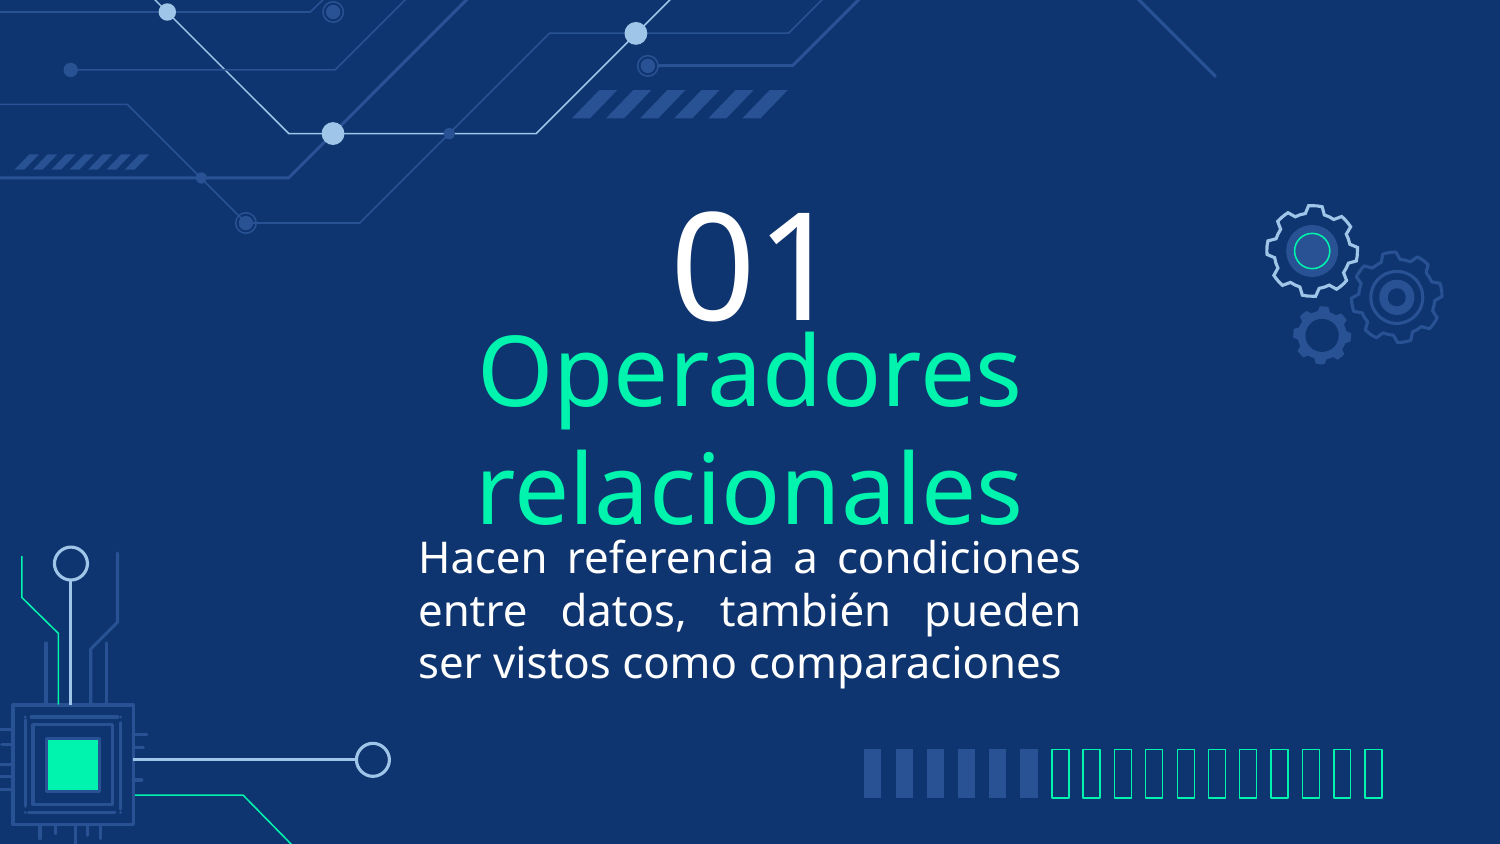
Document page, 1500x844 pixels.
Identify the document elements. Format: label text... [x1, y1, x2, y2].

title Operadores relacionales [418, 364, 1082, 489]
title 01 [598, 198, 915, 323]
subtitle Hacen referencia a condiciones entre datos, también pueden ser vistos como comparaciones [418, 529, 1082, 645]
